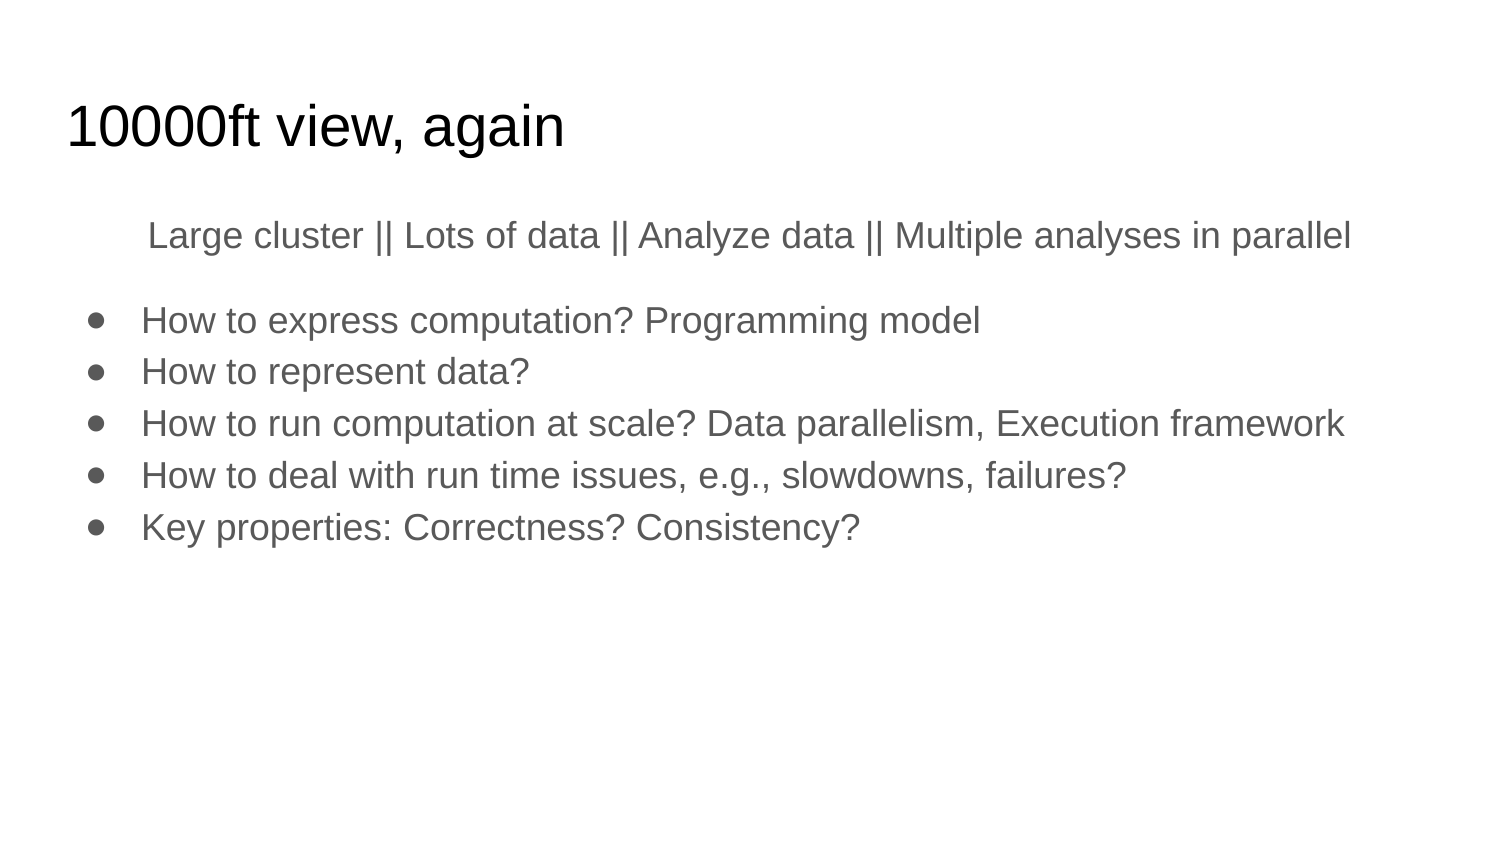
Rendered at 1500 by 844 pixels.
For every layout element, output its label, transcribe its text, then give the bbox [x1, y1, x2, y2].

list Large cluster || Lots of data || Analyze data || Multiple analyses in parallel How to express computation? Programming model How to represent data? How to run computation at scale? Data parallelism, Execution framework How to deal with run time issues, e.g., slowdowns, failures? Key properties: Correctness? Consistency? [51, 189, 1449, 750]
title 10000ft view, again [51, 72, 1449, 167]
